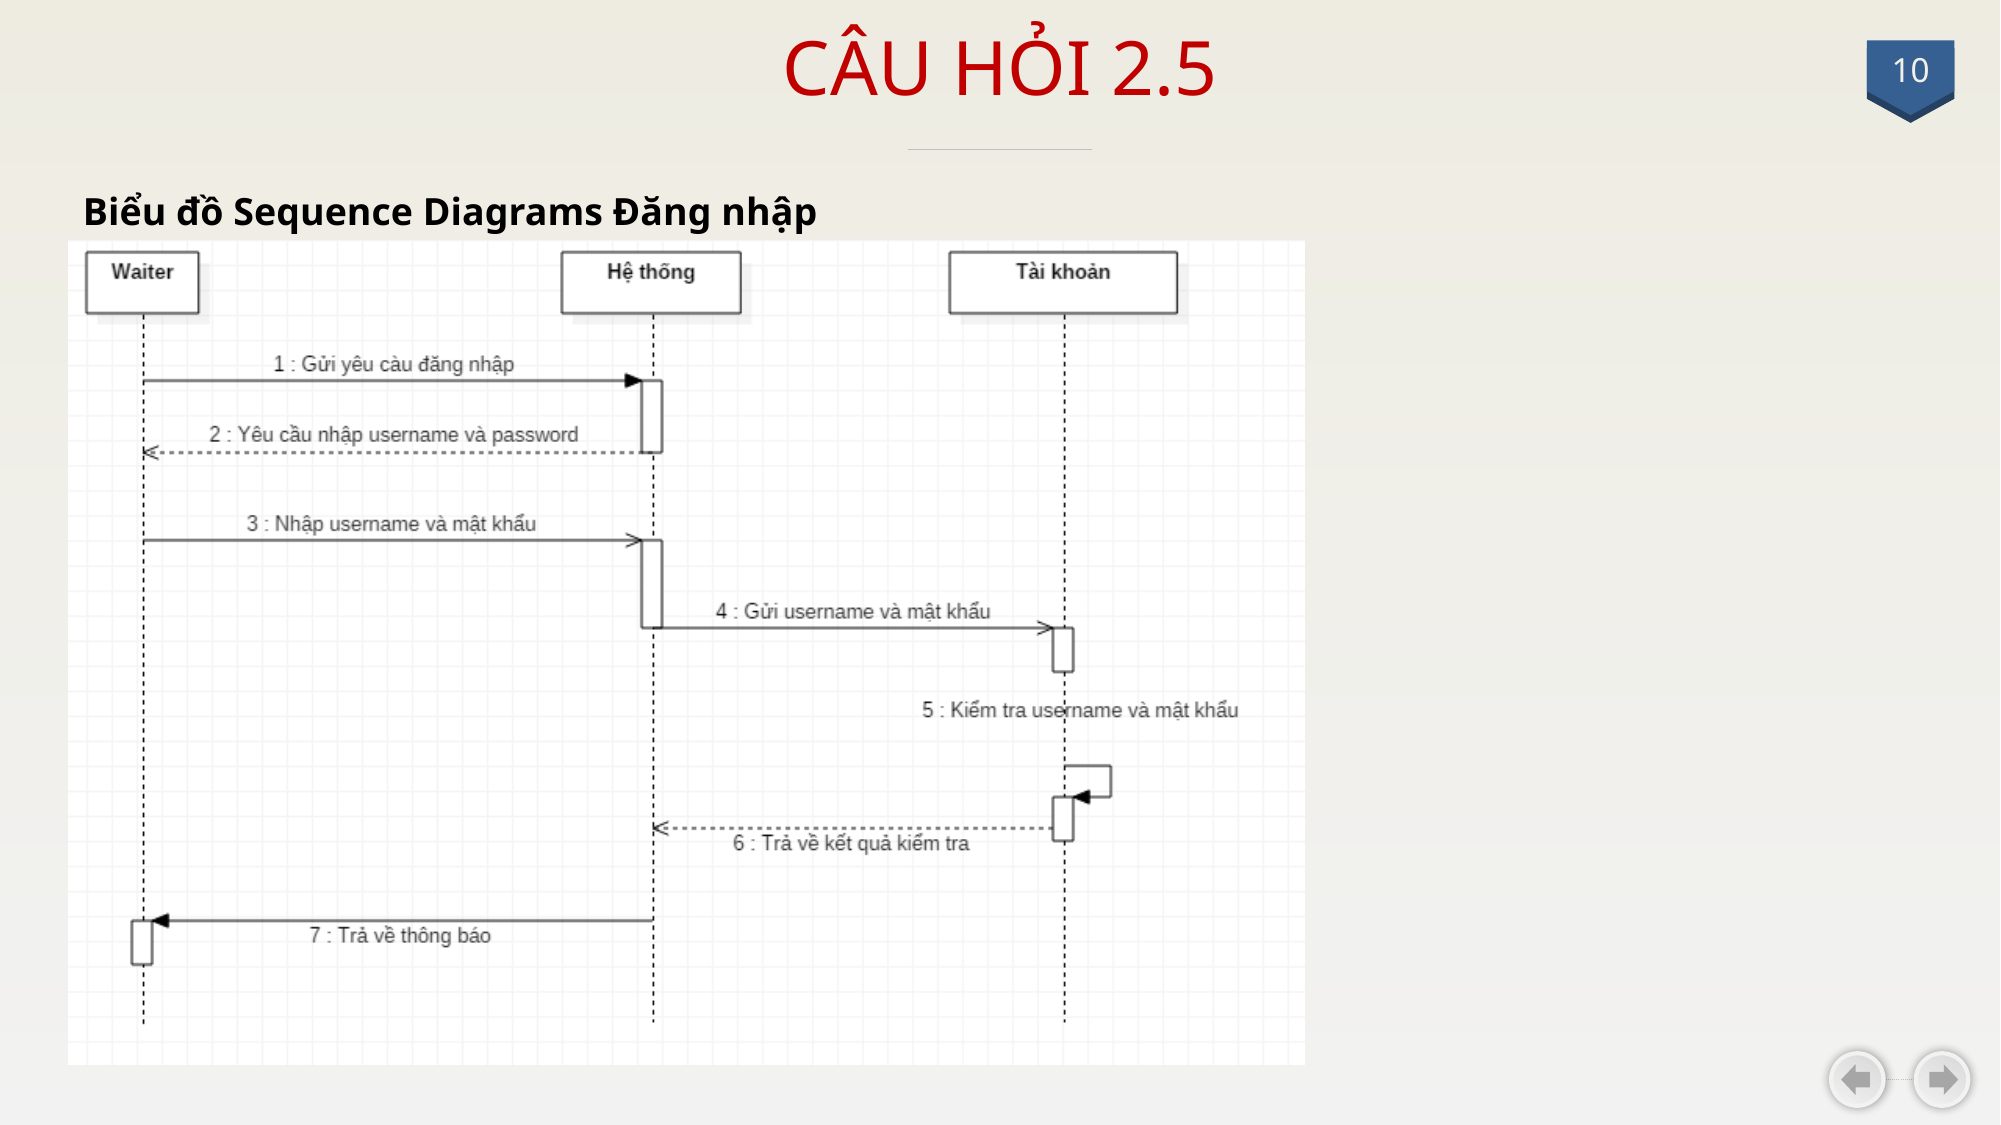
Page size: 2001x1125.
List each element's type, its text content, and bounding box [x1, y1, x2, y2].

title CÂU HỎI 2.5 [385, 76, 1615, 118]
picture [68, 240, 1305, 1065]
text_box [0, 0, 2000, 38]
title CÂU HỎI 2.5 [385, 38, 1615, 74]
slide_number 10 [1852, 41, 1969, 74]
text_box Biểu đồ Sequence Diagrams Đăng nhập [68, 180, 1986, 241]
slide_number 10 [1852, 76, 1969, 102]
